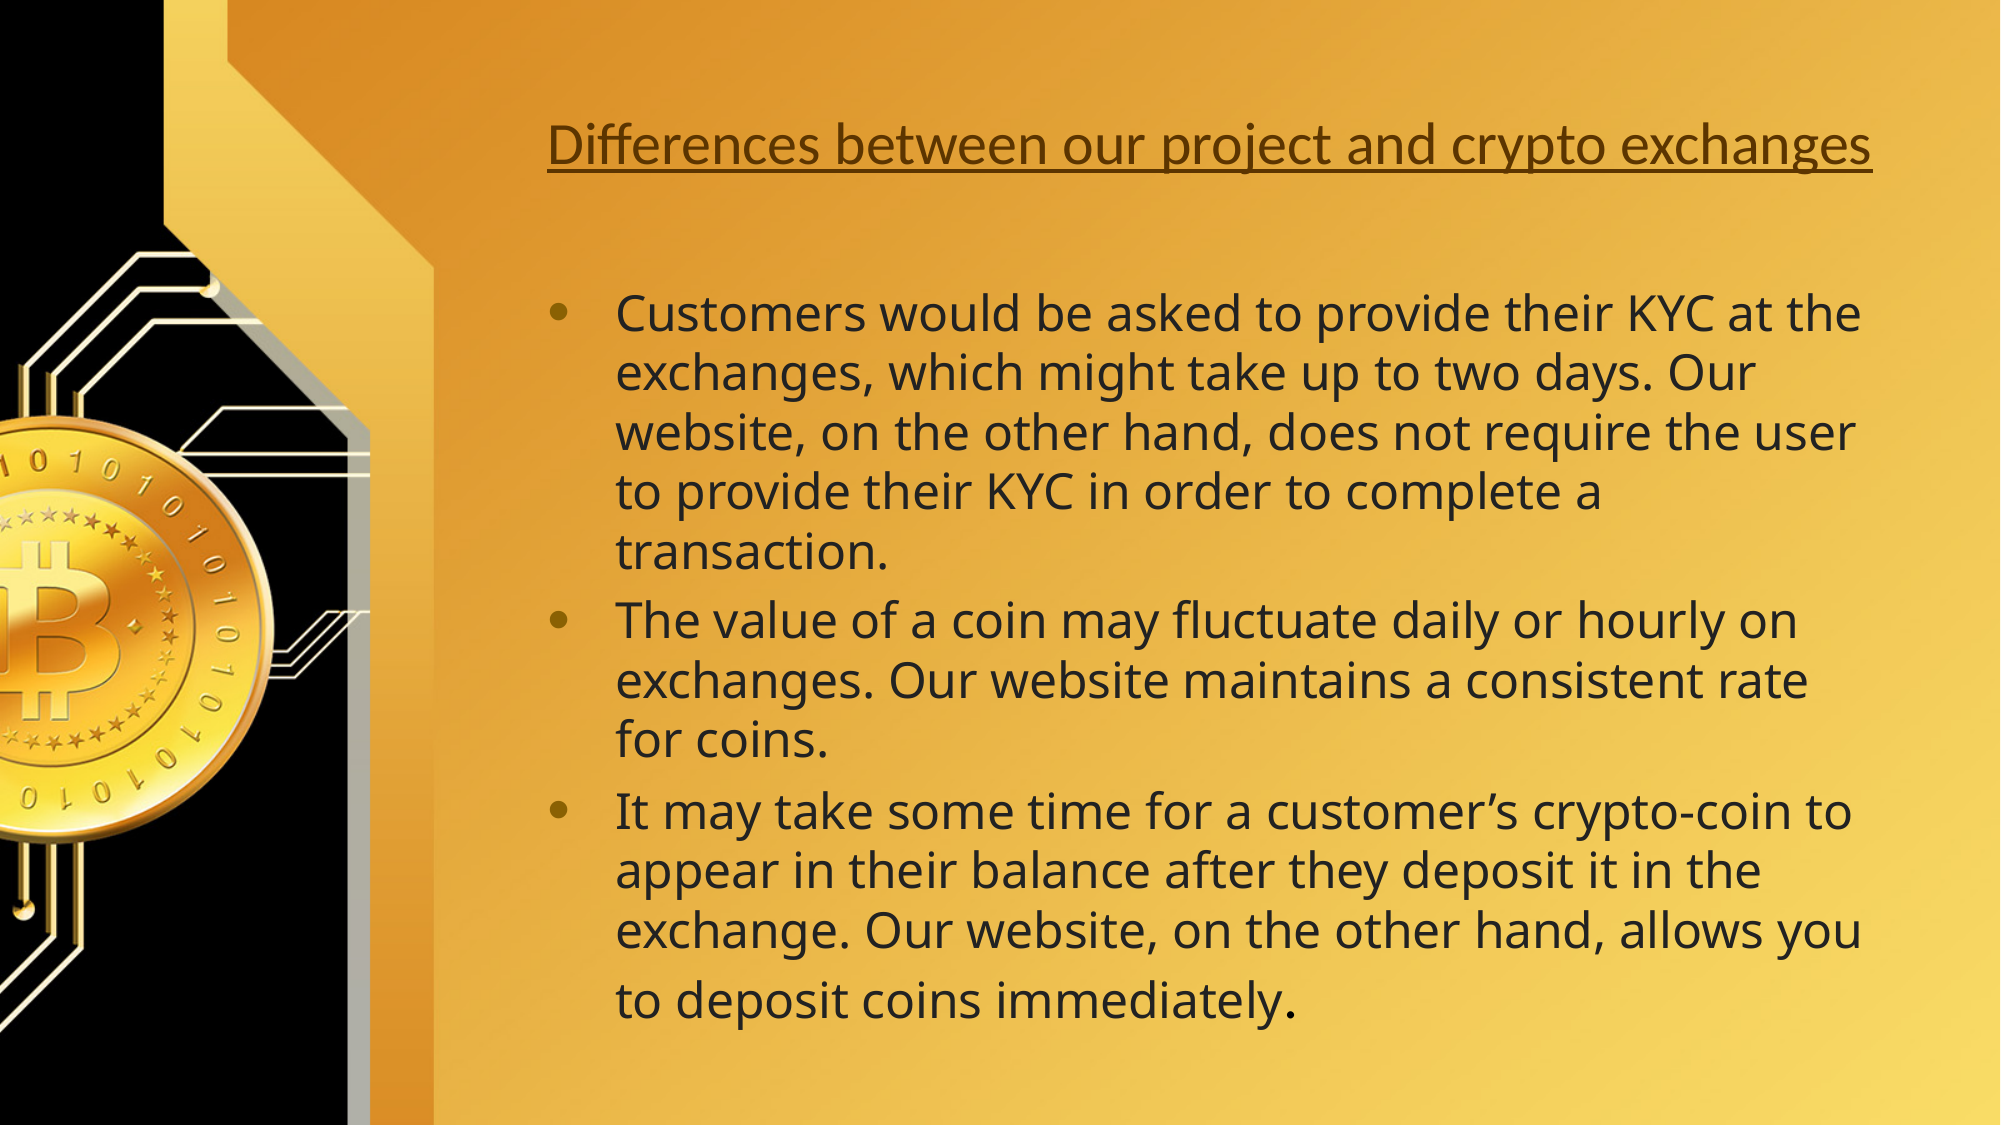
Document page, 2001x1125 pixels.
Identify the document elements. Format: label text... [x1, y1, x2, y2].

list Customers would be asked to provide their KYC at the exchanges, which might take up to two days. Our website, on the other hand, does not require the user to provide their KYC in order to complete a transaction. The value of a coin may fluctuate daily or hourly on exchanges. Our website maintains a consistent rate for coins. It may take some time for a customer’s crypto-coin to appear in their balance after they deposit it in the exchange. Our website, on the other hand, allows you to deposit coins immediately. [532, 274, 1902, 1042]
title Differences between our project and crypto exchanges [532, 61, 1902, 221]
picture [0, 0, 2001, 1125]
